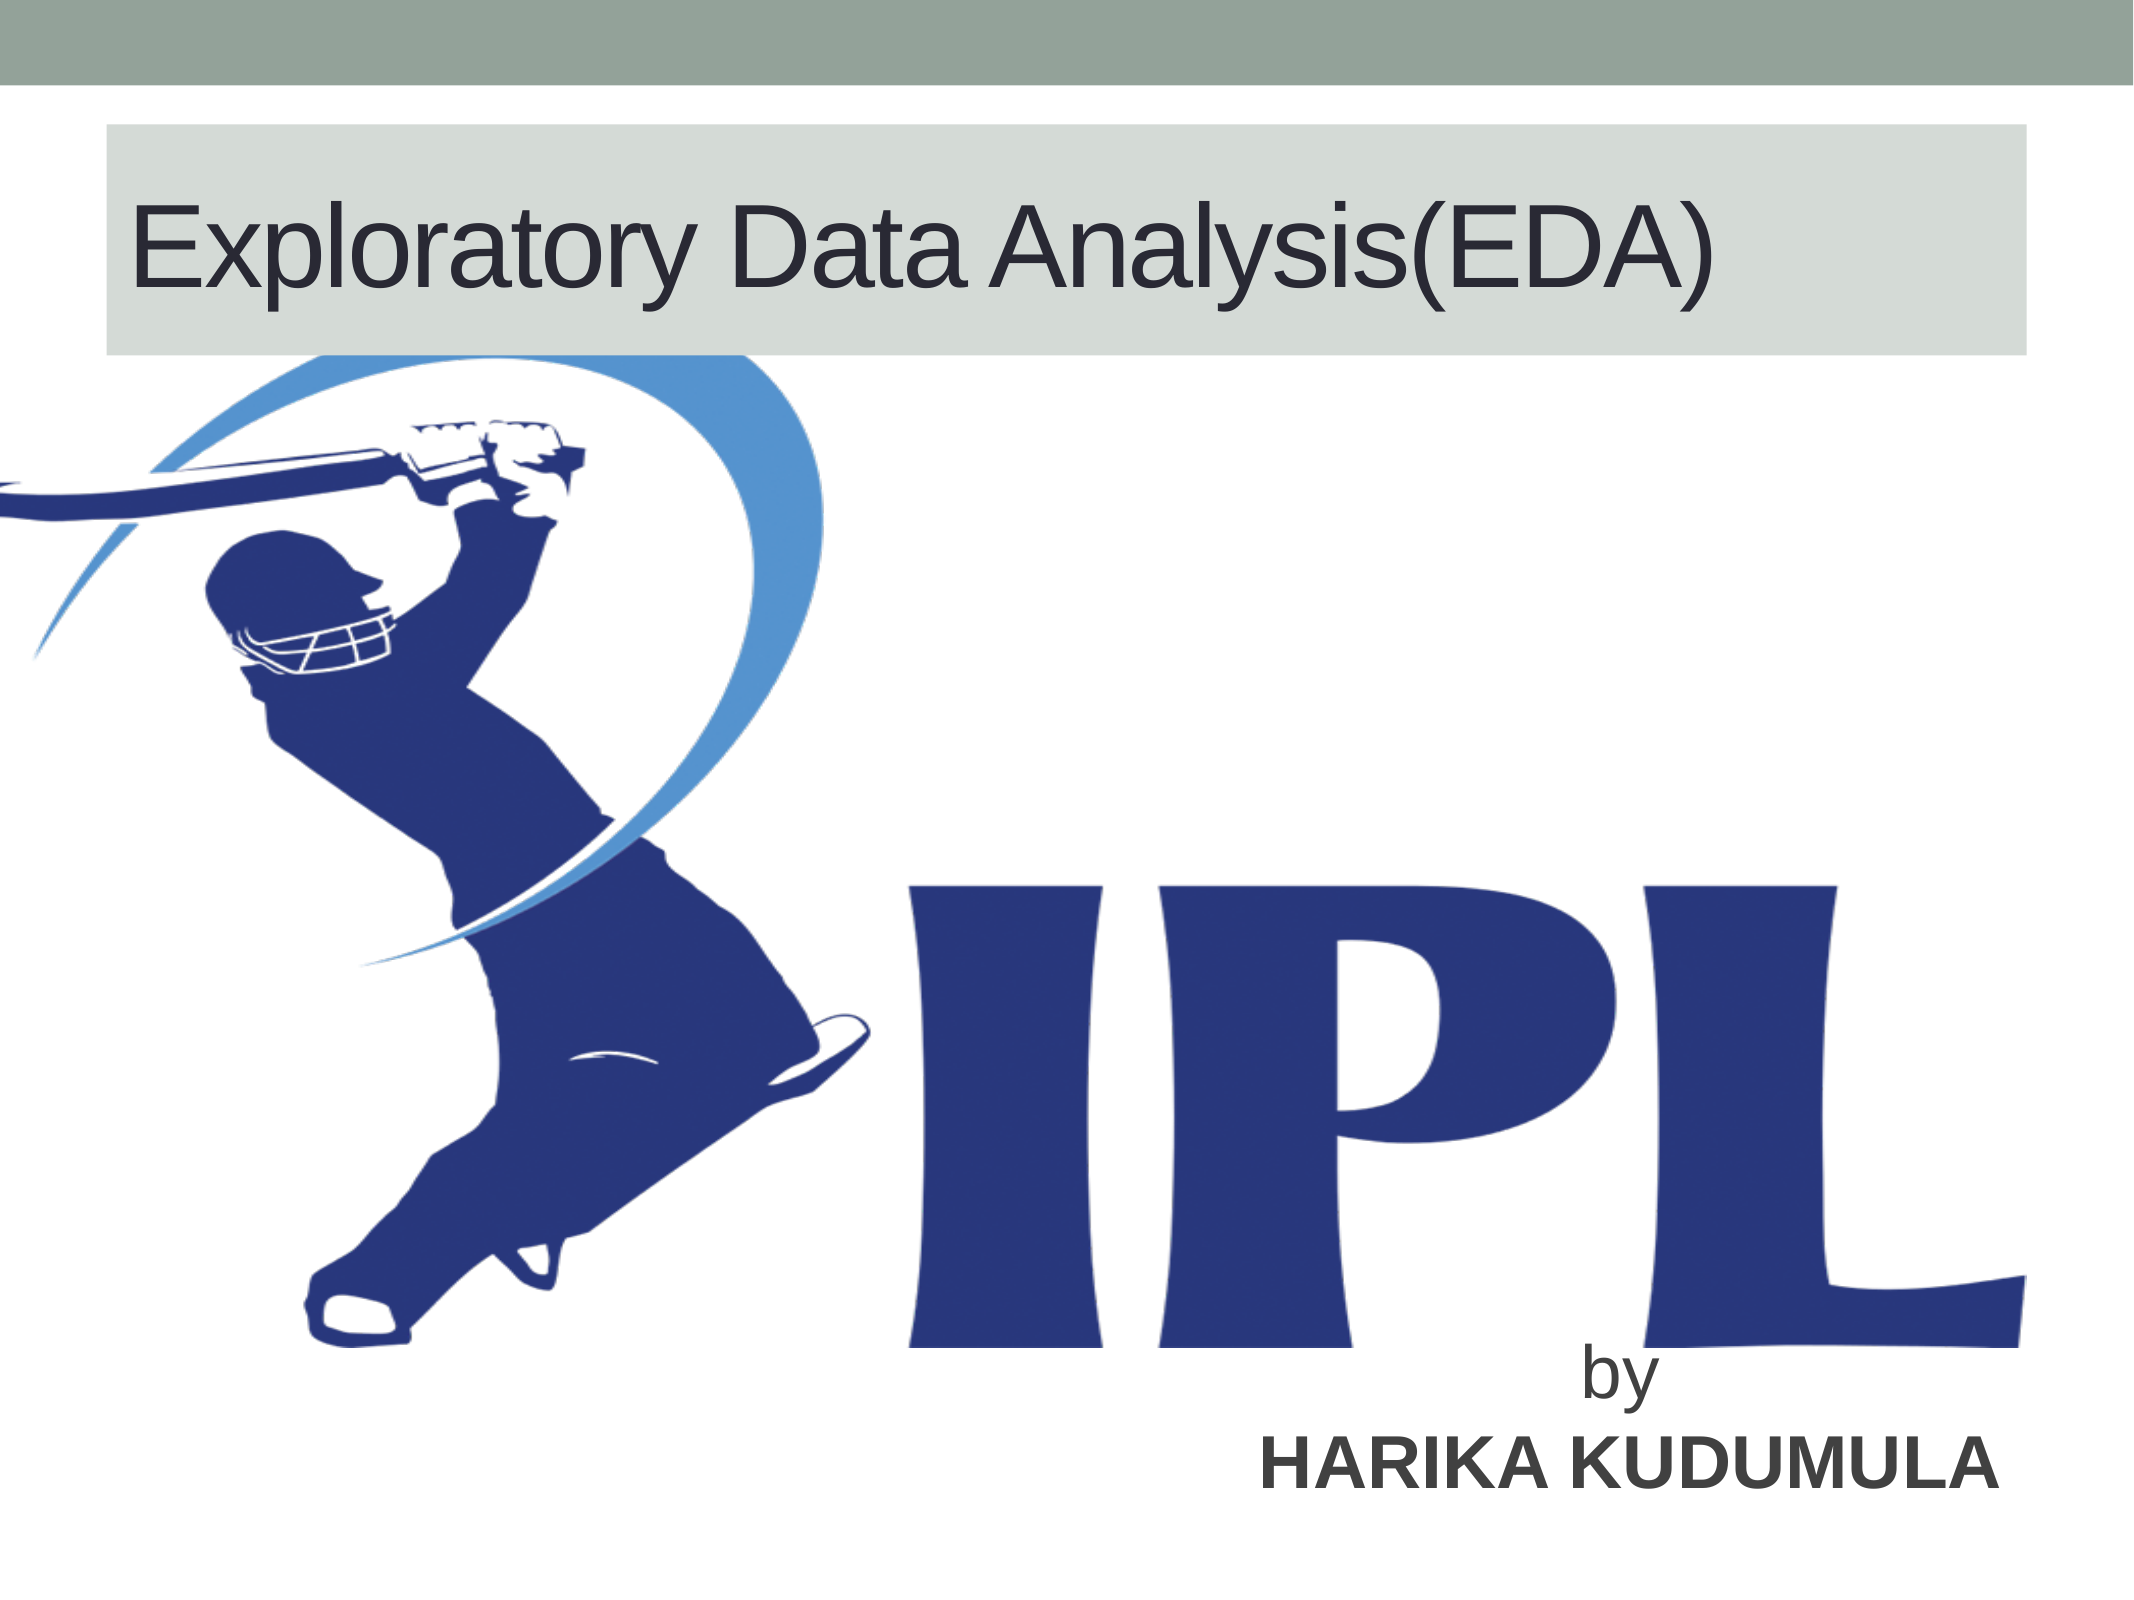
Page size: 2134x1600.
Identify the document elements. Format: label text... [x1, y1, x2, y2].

title Exploratory Data Analysis(EDA) [106, 124, 2027, 297]
text_box by HARIKA KUDUMULA [1041, 1315, 2134, 1600]
picture [0, 299, 2027, 1349]
